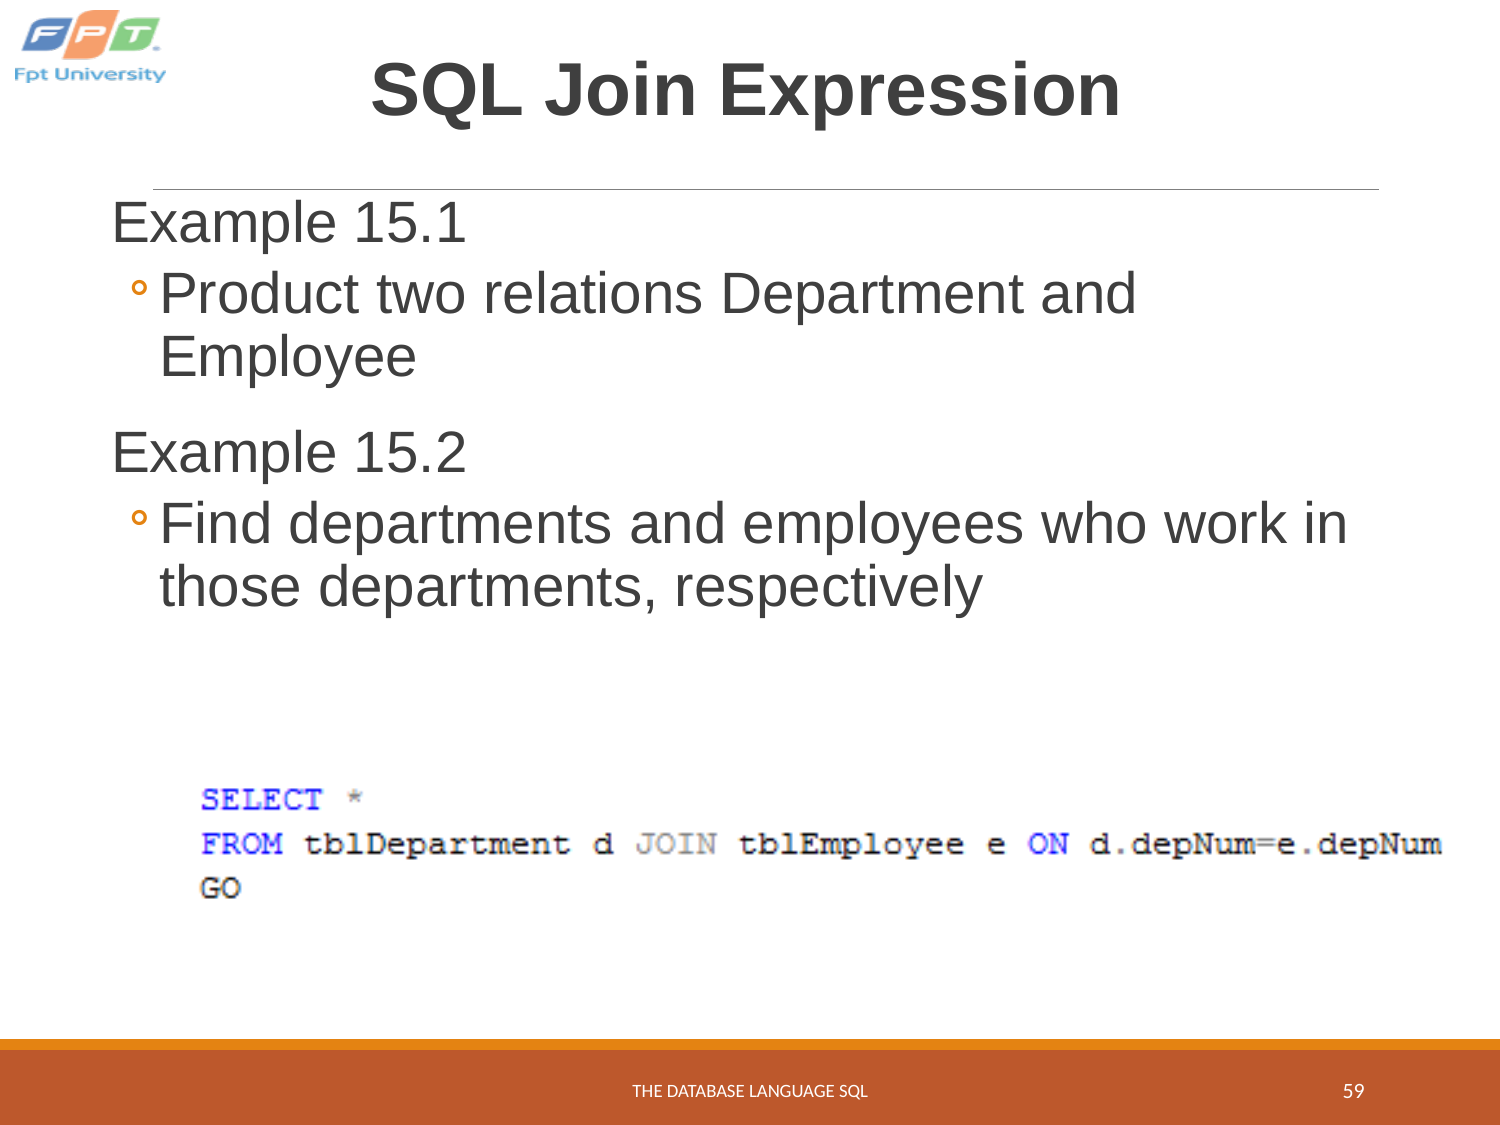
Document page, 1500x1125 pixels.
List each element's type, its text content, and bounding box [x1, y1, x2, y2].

footer THE DATABASE LANGUAGE SQL [453, 1059, 1047, 1120]
picture [189, 774, 1463, 926]
picture [15, 10, 166, 83]
list Example 15.1 Product two relations Department and Employee Example 15.2 Find departments and employees who work in those departments, respectively [96, 185, 1399, 1017]
slide_number 59 [1218, 1059, 1380, 1120]
title SQL Join Expression [96, 47, 1399, 185]
